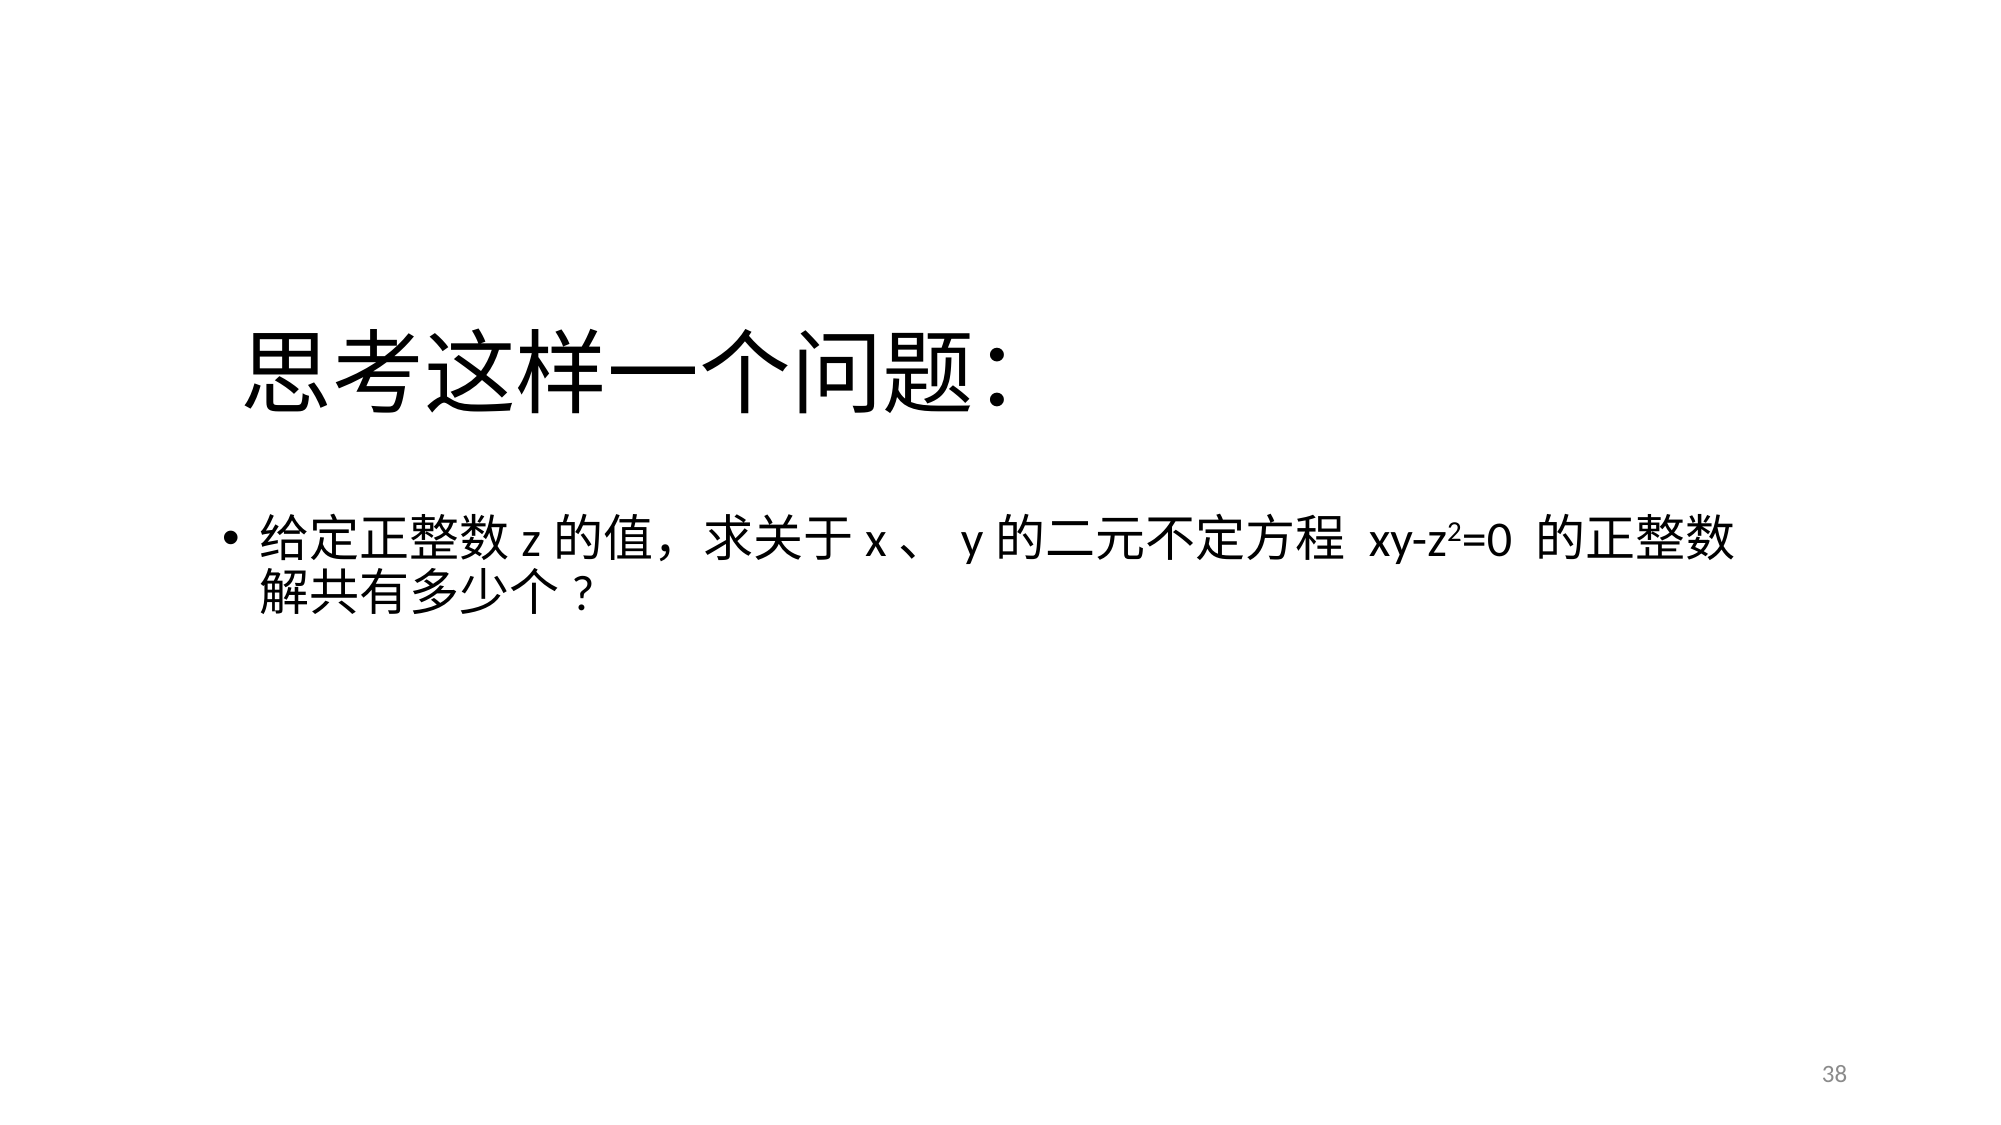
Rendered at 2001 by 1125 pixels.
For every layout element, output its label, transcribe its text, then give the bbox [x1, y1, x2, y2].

slide_number 38 [1412, 1042, 1863, 1103]
list 给定正整数z的值，求关于x、y的二元不定方程 xy-z2=0 的正整数解共有多少个? [206, 505, 1797, 1034]
title 思考这样一个问题： [225, 268, 1779, 486]
